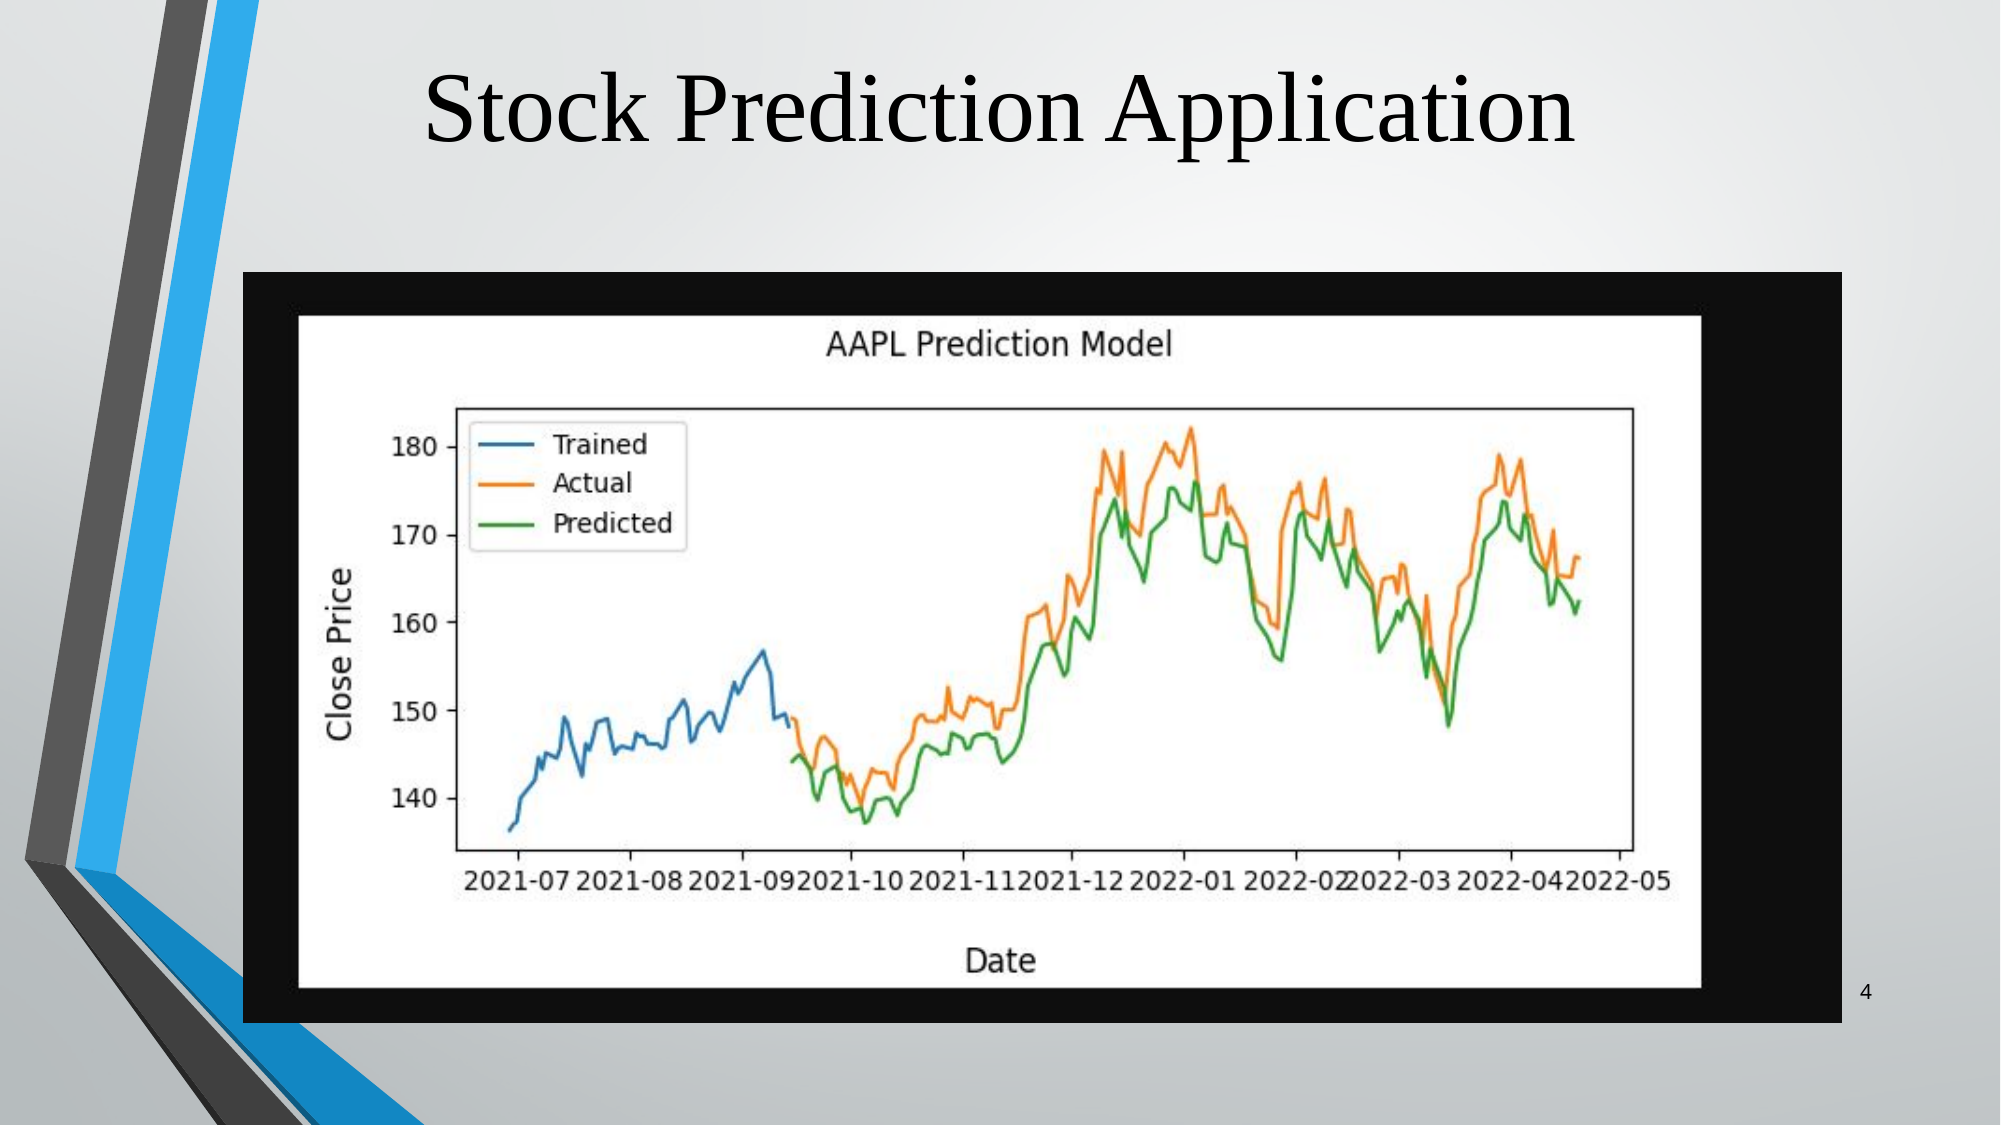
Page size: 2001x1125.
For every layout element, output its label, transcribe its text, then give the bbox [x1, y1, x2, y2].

title Stock Prediction Application [0, 0, 2000, 204]
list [243, 272, 1842, 1023]
slide_number 4 [1842, 962, 1887, 1023]
